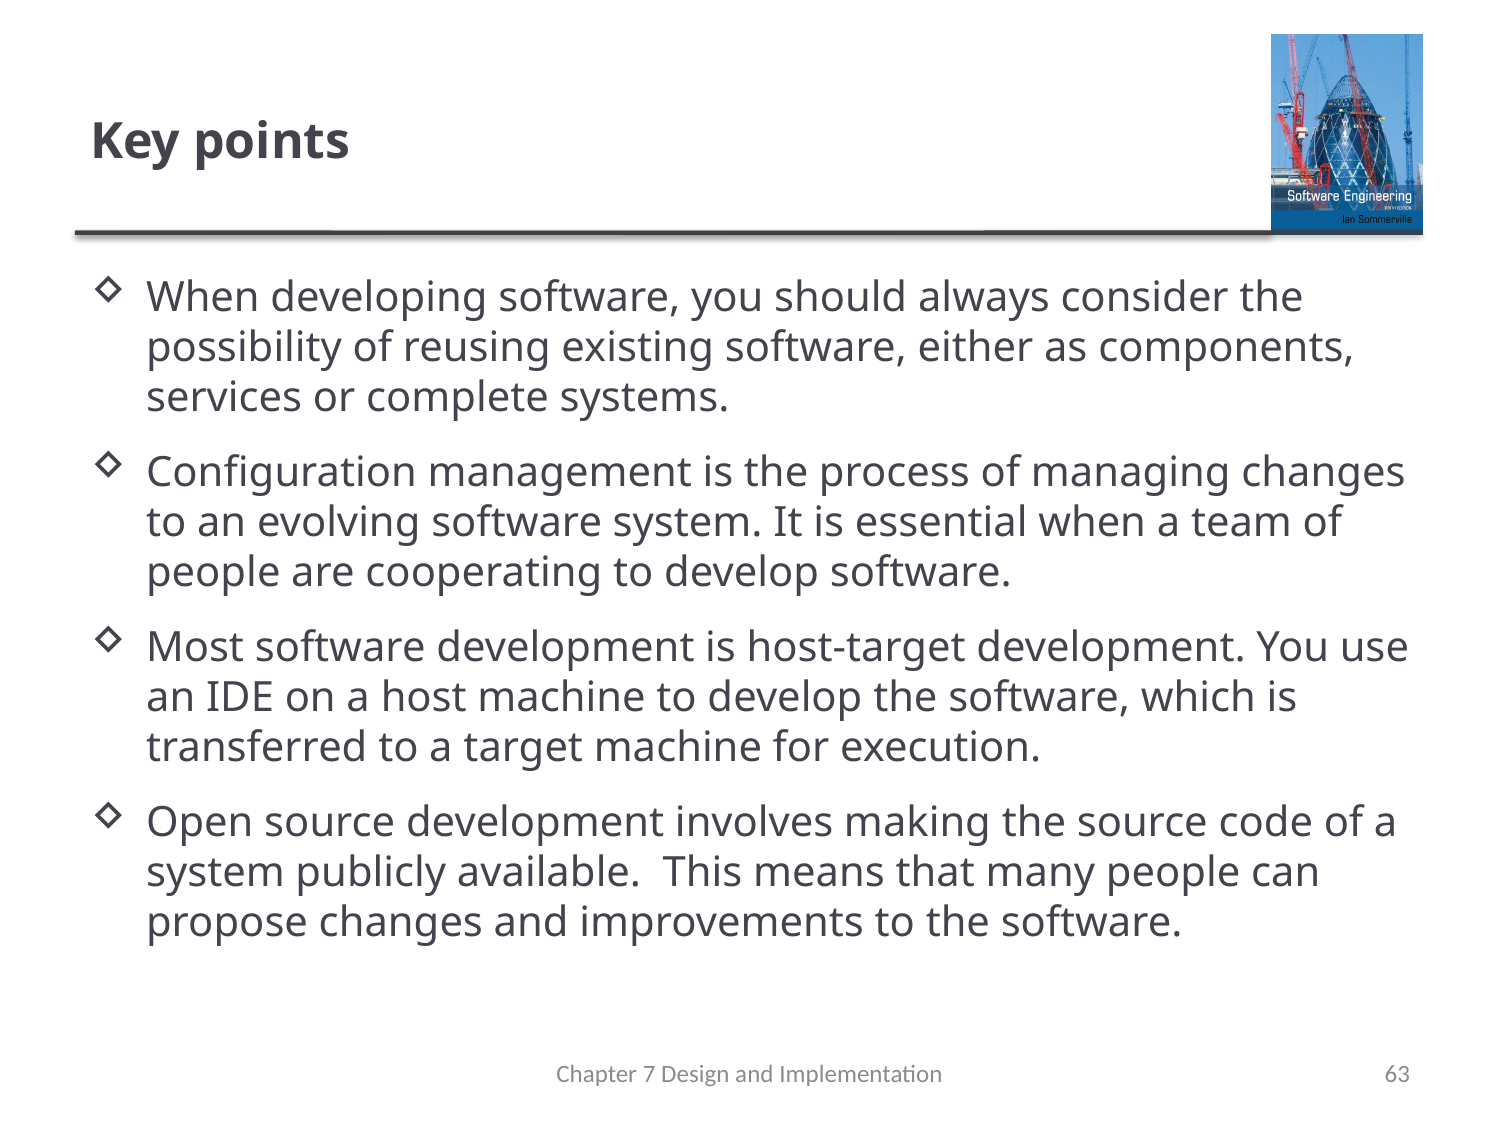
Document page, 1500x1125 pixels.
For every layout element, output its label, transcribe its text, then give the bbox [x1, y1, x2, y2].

picture [1271, 34, 1423, 230]
list When developing software, you should always consider the possibility of reusing existing software, either as components, services or complete systems. Configuration management is the process of managing changes to an evolving software system. It is essential when a team of people are cooperating to develop software. Most software development is host-target development. You use an IDE on a host machine to develop the software, which is transferred to a target machine for execution. Open source development involves making the source code of a system publicly available. This means that many people can propose changes and improvements to the software. [75, 262, 1425, 1005]
slide_number 63 [1074, 1042, 1425, 1103]
title Key points [74, 44, 1272, 233]
footer Chapter 7 Design and Implementation [512, 1042, 988, 1103]
